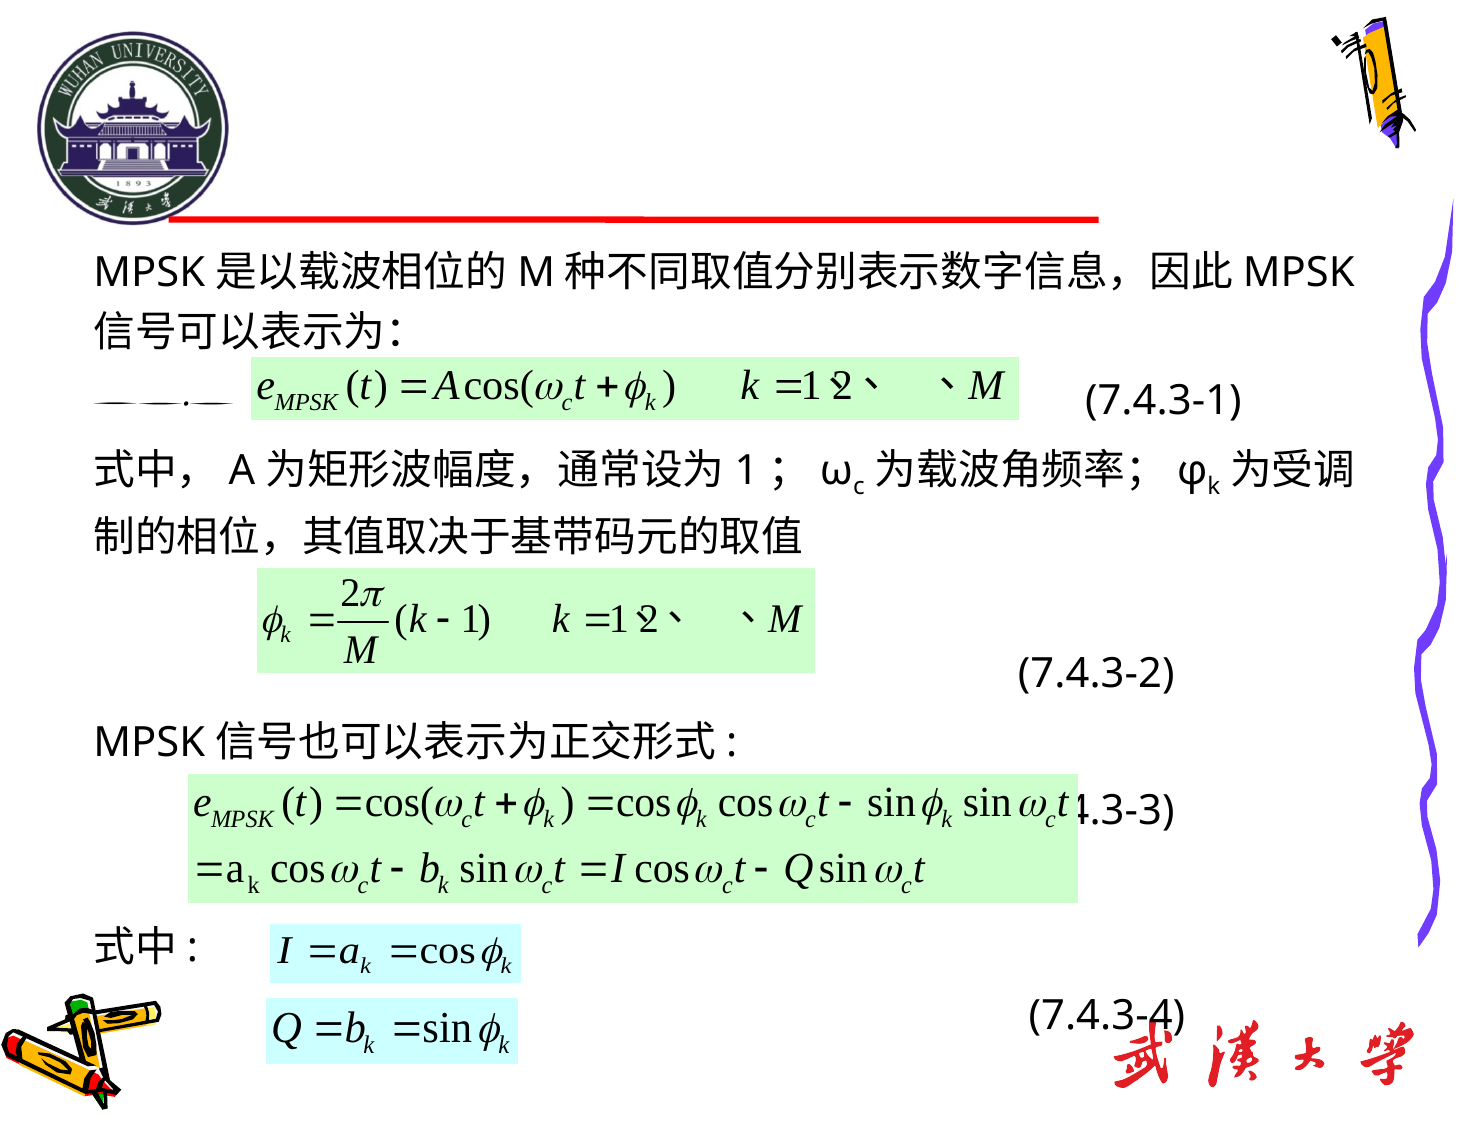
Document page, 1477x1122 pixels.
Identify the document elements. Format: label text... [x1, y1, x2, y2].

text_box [269, 923, 521, 984]
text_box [265, 997, 519, 1065]
picture [1110, 1013, 1448, 1091]
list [187, 773, 1079, 904]
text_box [256, 567, 815, 674]
text_box MPSK是以载波相位的M种不同取值分别表示数字信息，因此MPSK信号可以表示为：  (7.4.3-1) 式中，A为矩形波幅度，通常设为1；ωc为载波角频率；φk为受调制的相位，其值取决于基带码元的取值 (7.4.3-2) MPSK信号也可以表示为正交形式: (7.4.3-3) 式中: (7.4.3-4) [78, 227, 1386, 1046]
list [250, 356, 1019, 421]
picture [5, 0, 260, 257]
